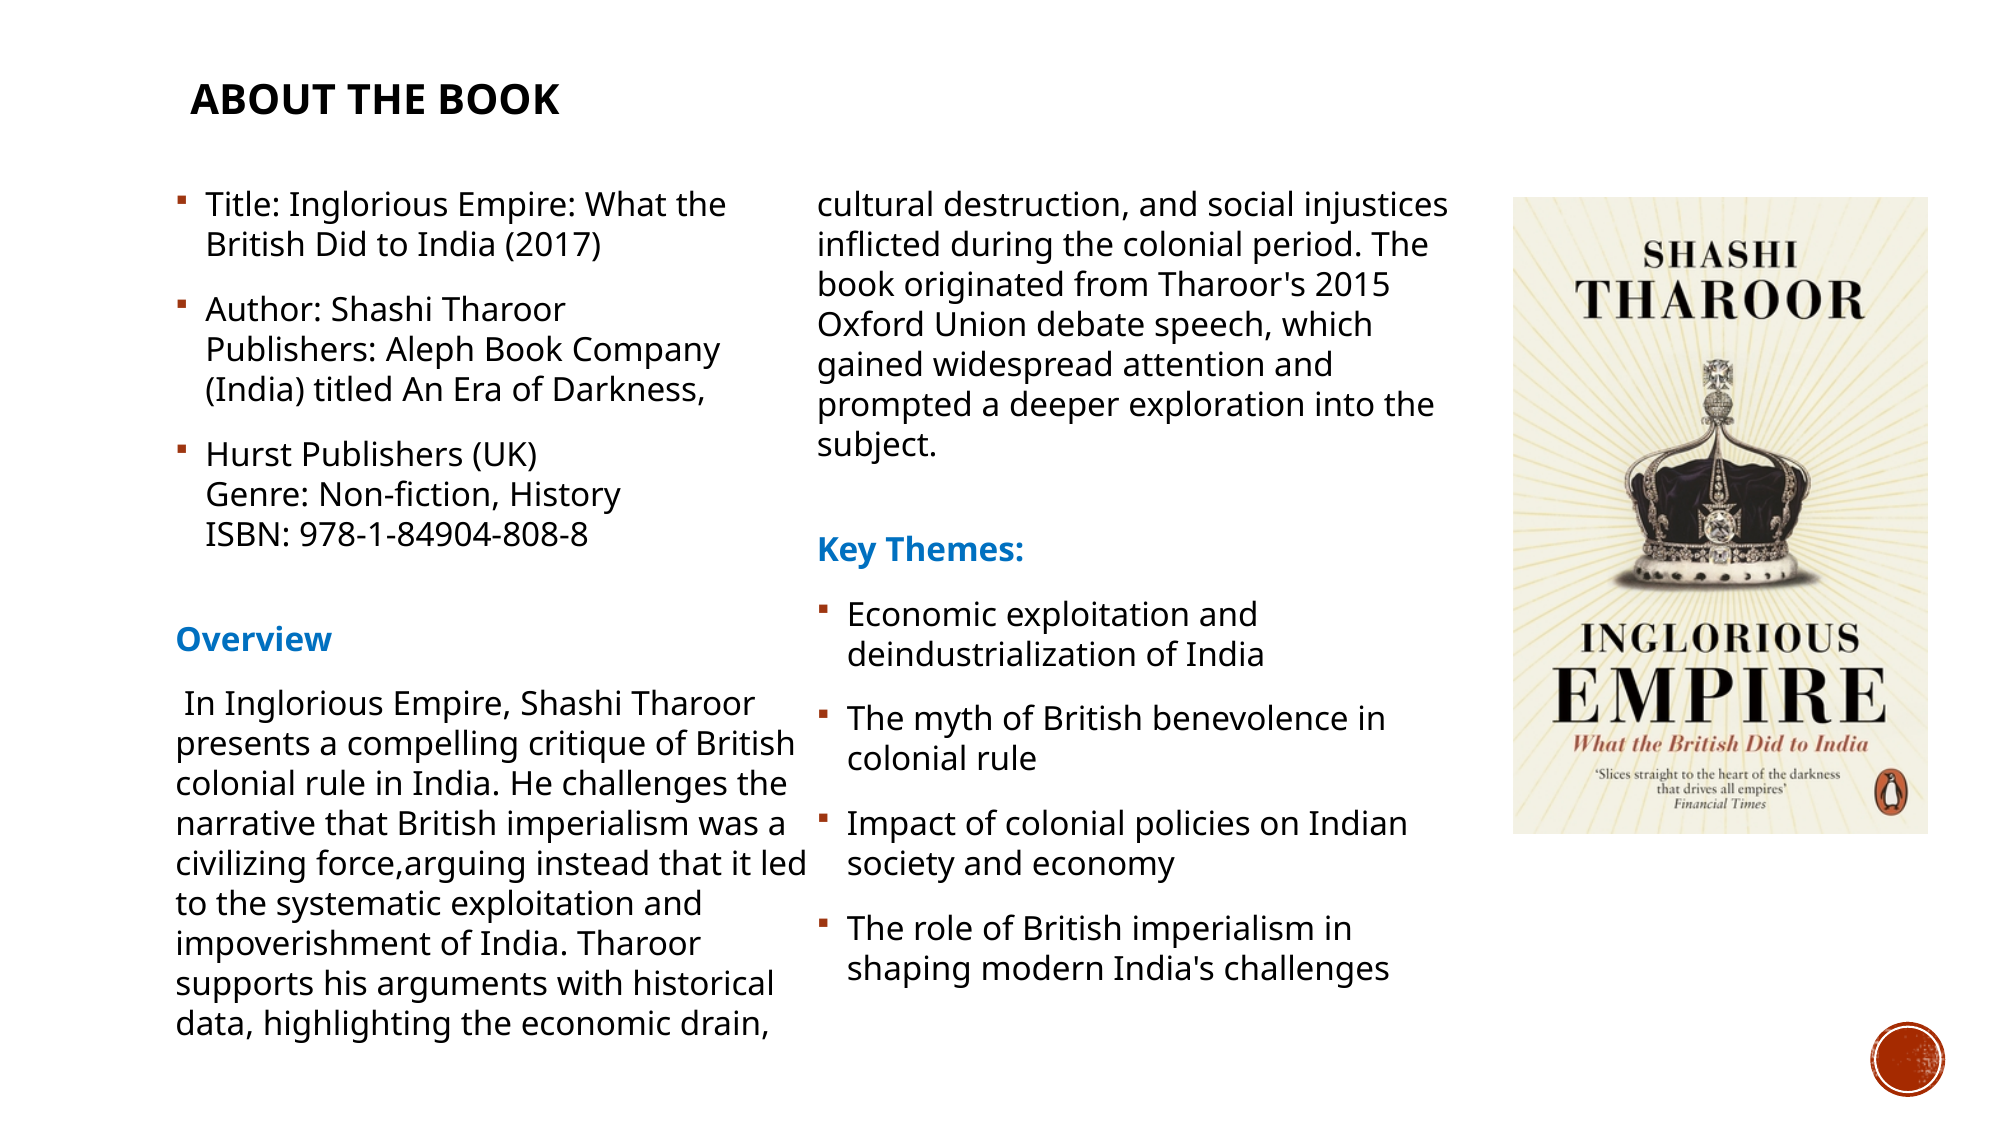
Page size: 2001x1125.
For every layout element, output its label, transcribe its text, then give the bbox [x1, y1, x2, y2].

list Title: Inglorious Empire: What the British Did to India (2017) Author: Shashi Tharoor Publishers: Aleph Book Company (India) titled An Era of Darkness, Hurst Publishers (UK) Genre: Non-fiction, History ISBN: 978-1-84904-808-8 Overview In Inglorious Empire, Shashi Tharoor presents a compelling critique of British colonial rule in India. He challenges the narrative that British imperialism was a civilizing force,arguing instead that it led to the systematic exploitation and impoverishment of India. Tharoor supports his arguments with historical data, highlighting the economic drain, cultural destruction, and social injustices inflicted during the colonial period. The book originated from Tharoor's 2015 Oxford Union debate speech, which gained widespread attention and prompted a deeper exploration into the subject. Key Themes: Economic exploitation and deindustrialization of India The myth of British benevolence in colonial rule Impact of colonial policies on Indian society and economy The role of British imperialism in shaping modern India's challenges [160, 175, 1474, 1044]
title About the book [175, 42, 1813, 160]
picture [1513, 197, 1928, 834]
